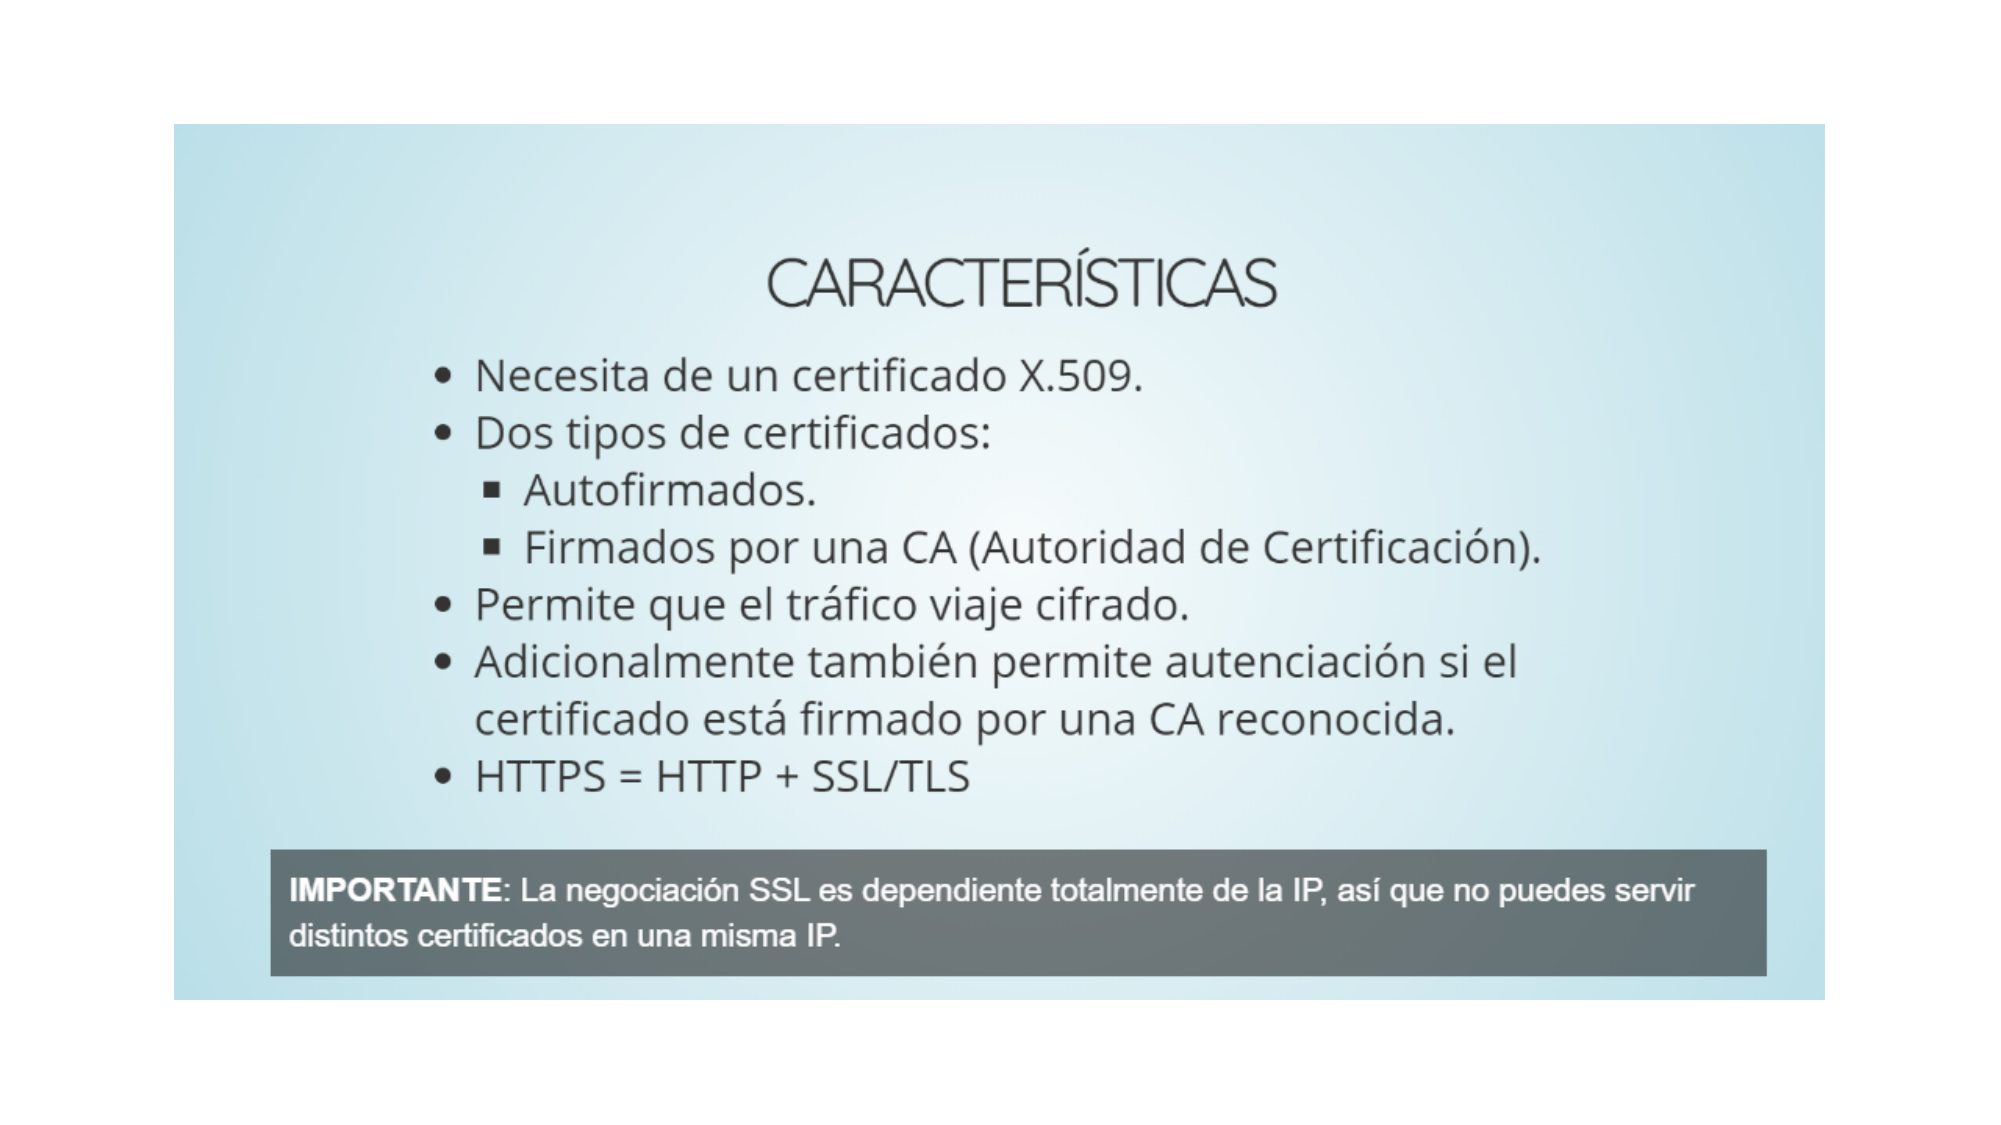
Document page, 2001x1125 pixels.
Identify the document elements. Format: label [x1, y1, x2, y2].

picture [174, 124, 1825, 1001]
